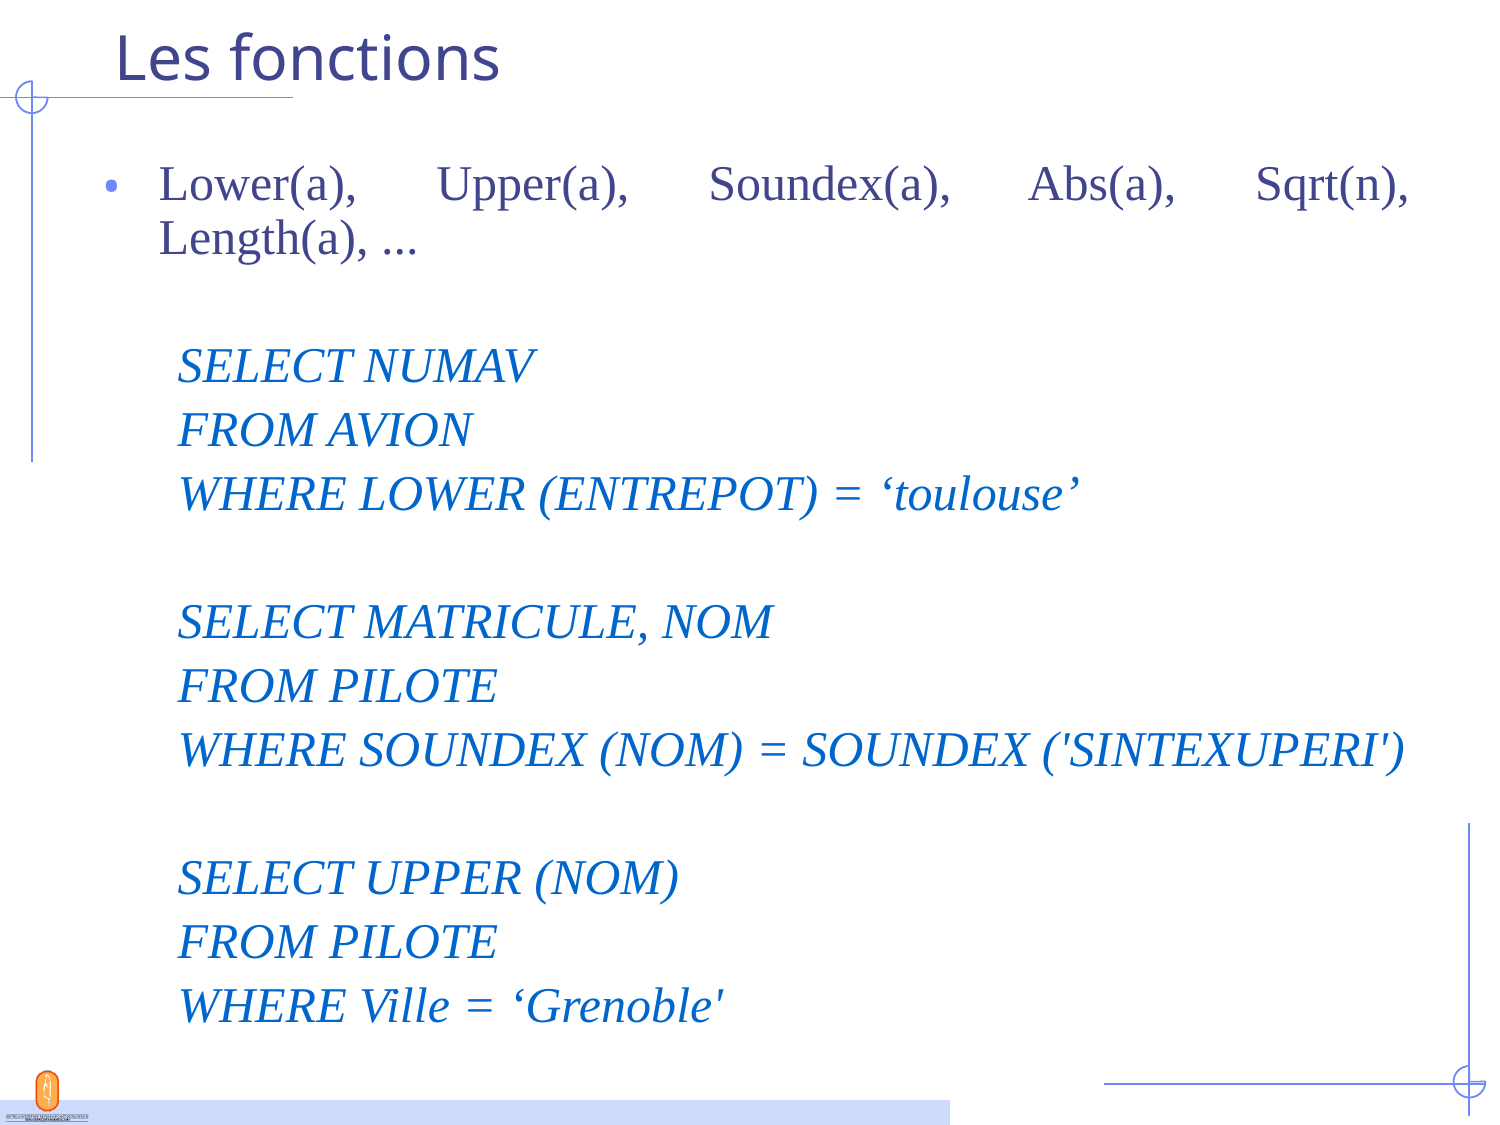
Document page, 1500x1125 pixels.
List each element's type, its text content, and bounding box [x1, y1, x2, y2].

picture [0, 1066, 95, 1125]
title Les fonctions [99, 0, 1463, 101]
list Lower(a), Upper(a), Soundex(a), Abs(a), Sqrt(n), Length(a), ... SELECT NUMAV FROM AVION WHERE LOWER (ENTREPOT) = ‘toulouse’ SELECT MATRICULE, NOM FROM PILOTE WHERE SOUNDEX (NOM) = SOUNDEX ('SINTEXUPERI') SELECT UPPER (NOM) FROM PILOTE WHERE Ville = ‘Grenoble' [87, 149, 1425, 1053]
